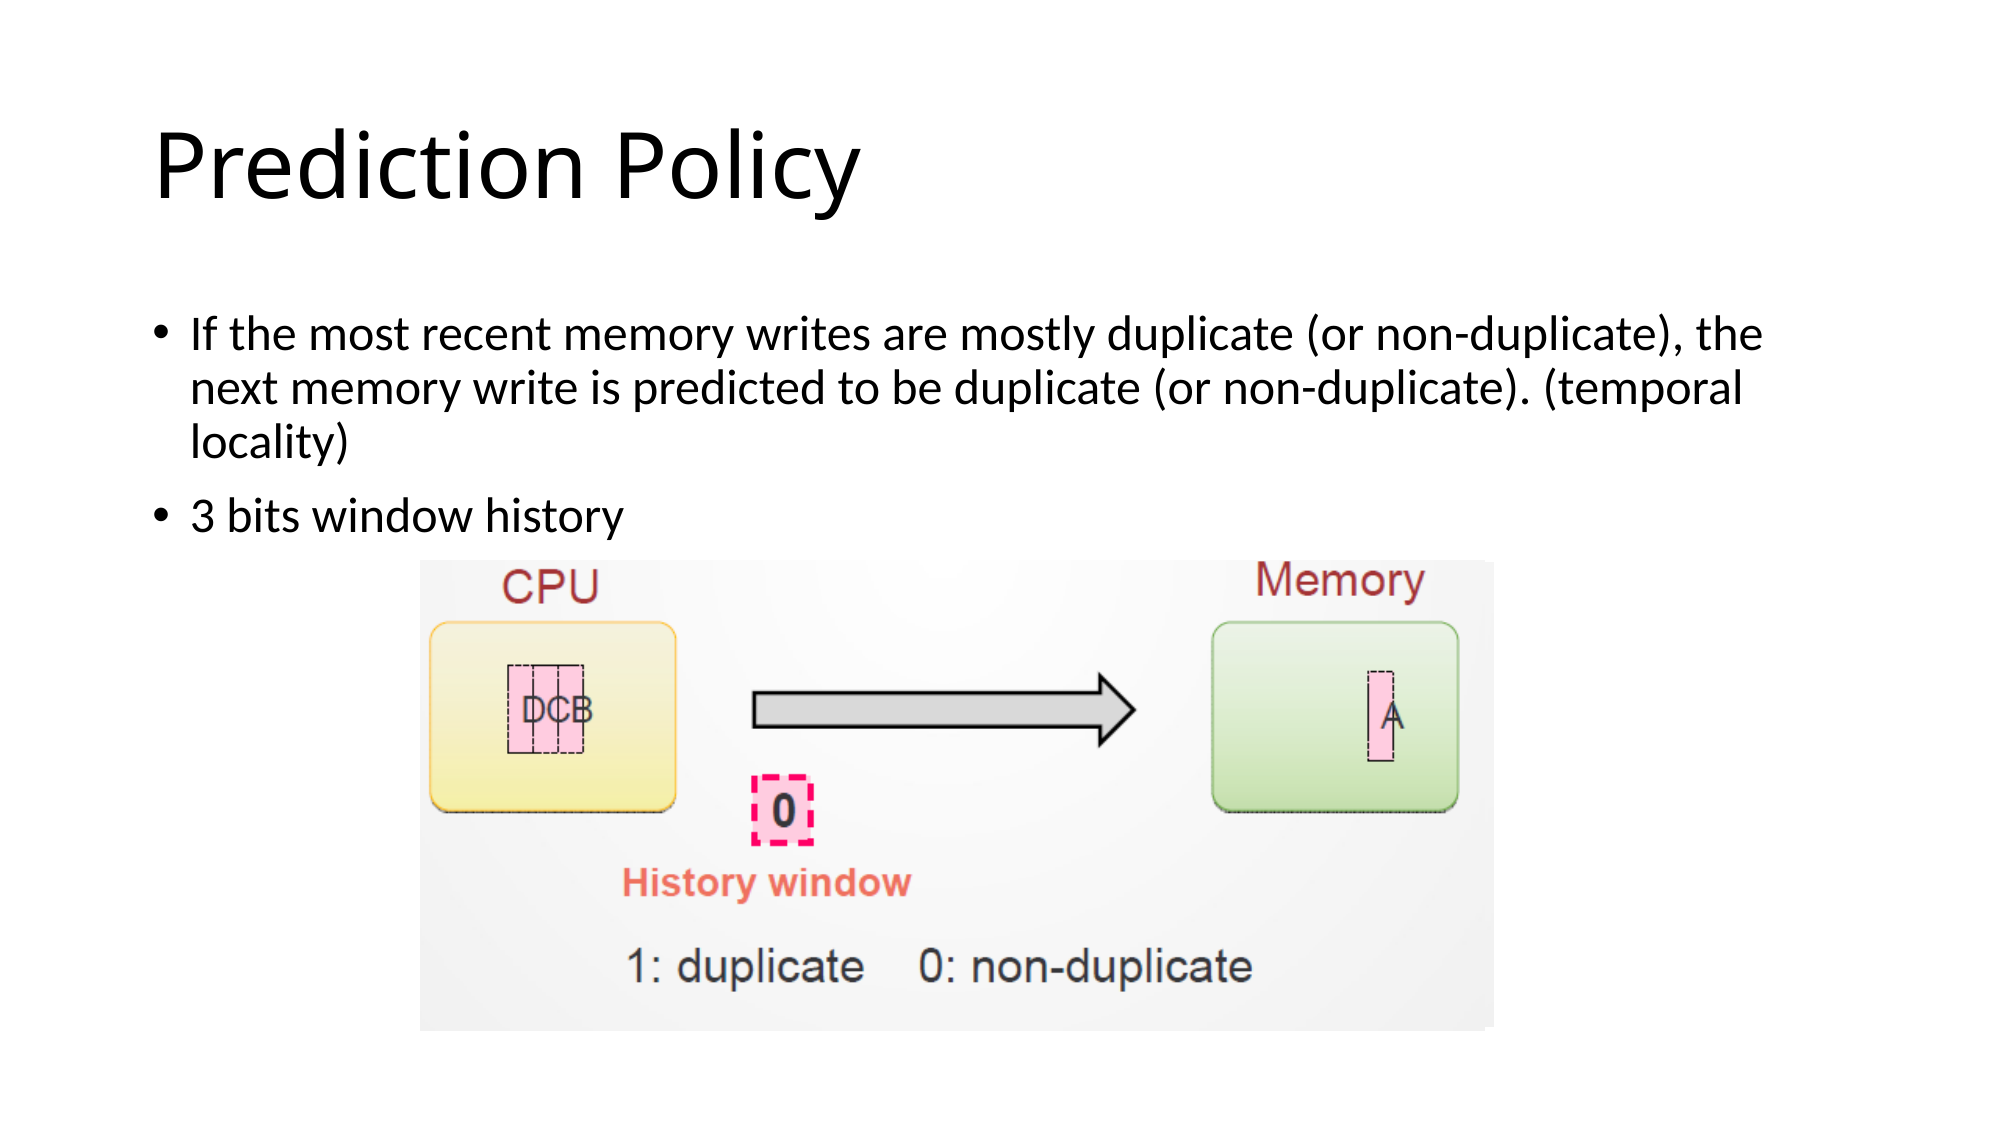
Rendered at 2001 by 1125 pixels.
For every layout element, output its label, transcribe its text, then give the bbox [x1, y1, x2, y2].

title Prediction Policy [137, 59, 1863, 278]
list If the most recent memory writes are mostly duplicate (or non-duplicate), the next memory write is predicted to be duplicate (or non-duplicate). (temporal locality) 3 bits window history [137, 299, 1863, 1014]
picture [420, 560, 1494, 1032]
